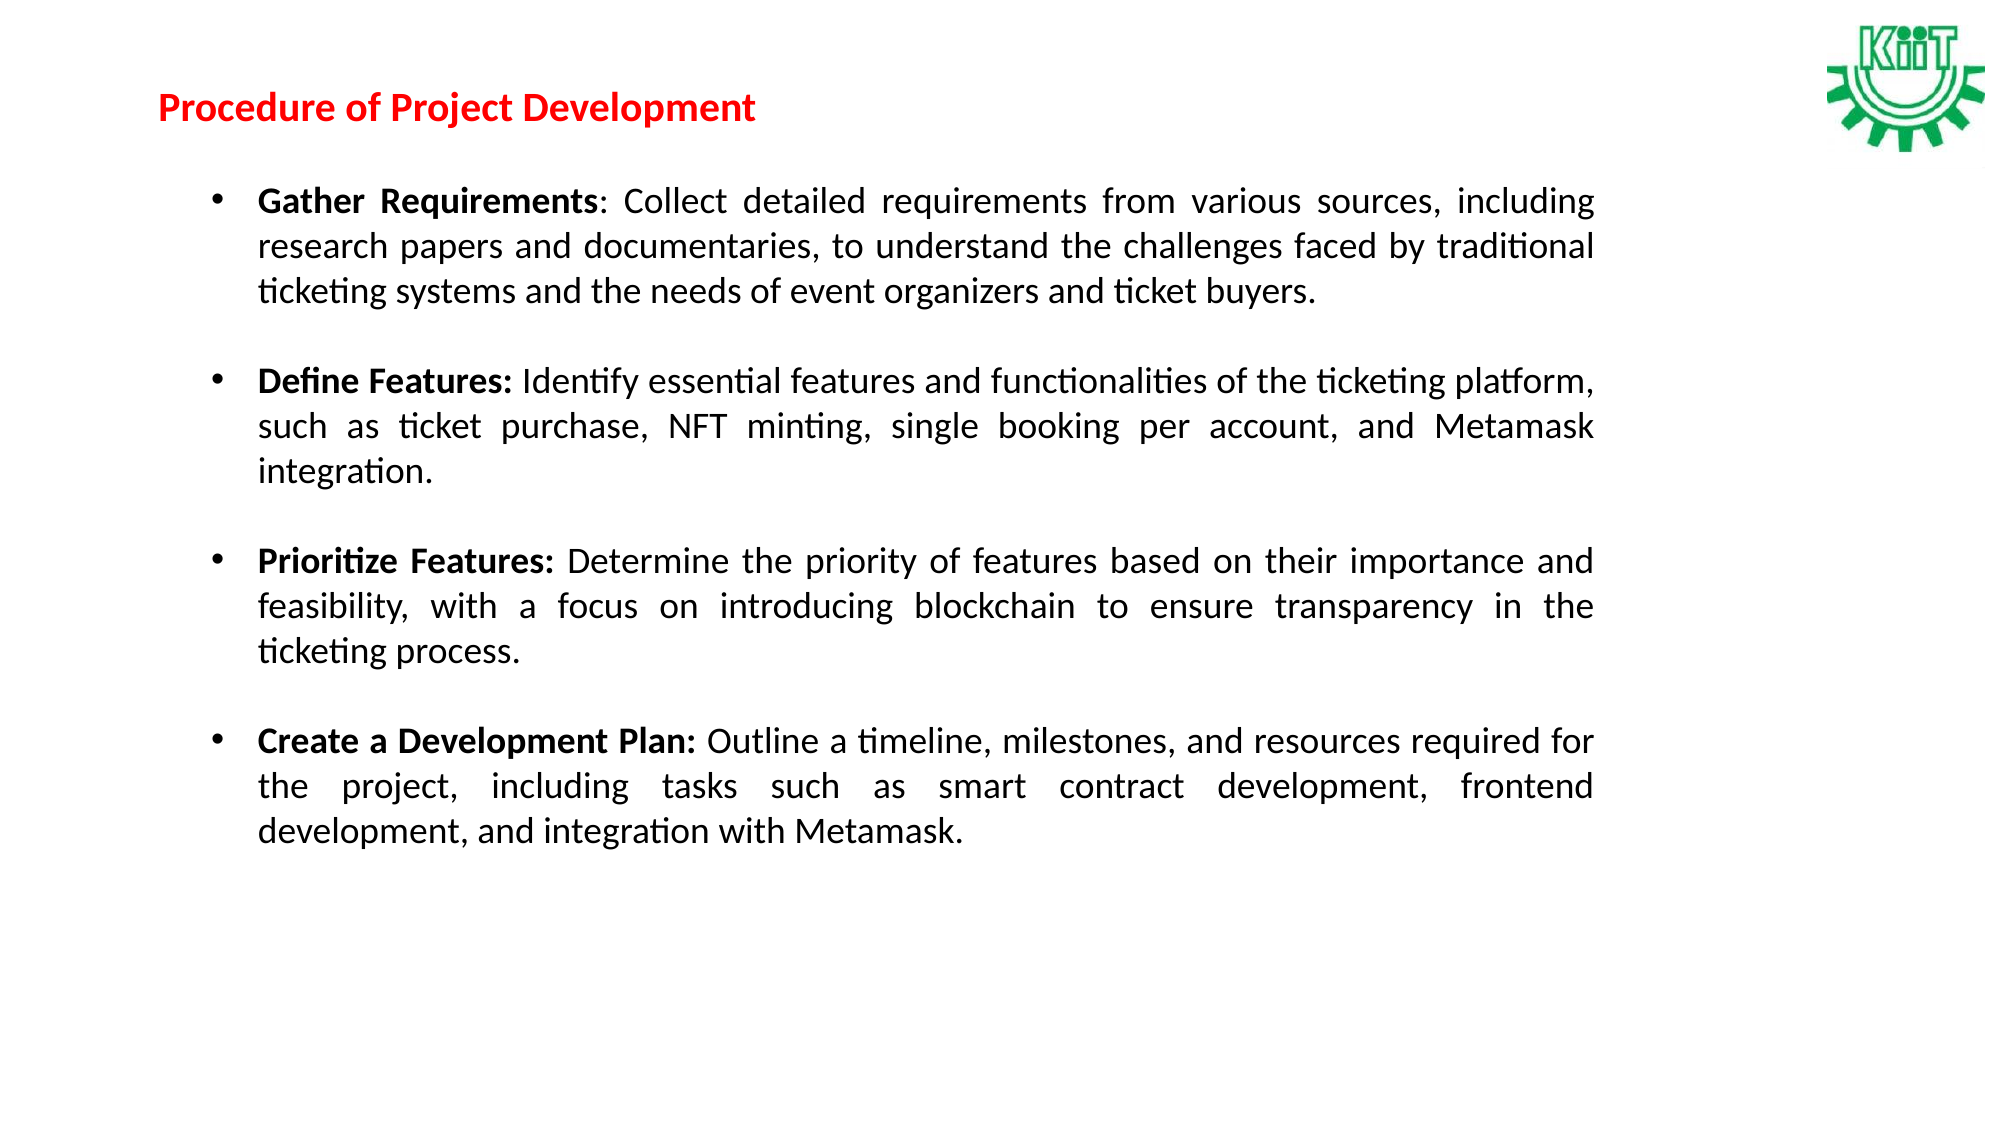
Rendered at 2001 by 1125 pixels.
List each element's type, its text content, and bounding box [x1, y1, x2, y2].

text_box Procedure of Project Development [143, 71, 1333, 137]
text_box Gather Requirements: Collect detailed requirements from various sources, including research papers and documentaries, to understand the challenges faced by traditional ticketing systems and the needs of event organizers and ticket buyers. Define Features: Identify essential features and functionalities of the ticketing platform, such as ticket purchase, NFT minting, single booking per account, and Metamask integration. Prioritize Features: Determine the priority of features based on their importance and feasibility, with a focus on introducing blockchain to ensure transparency in the ticketing process. Create a Development Plan: Outline a timeline, milestones, and resources required for the project, including tasks such as smart contract development, frontend development, and integration with Metamask. [196, 168, 1611, 859]
picture [1827, 10, 1985, 169]
